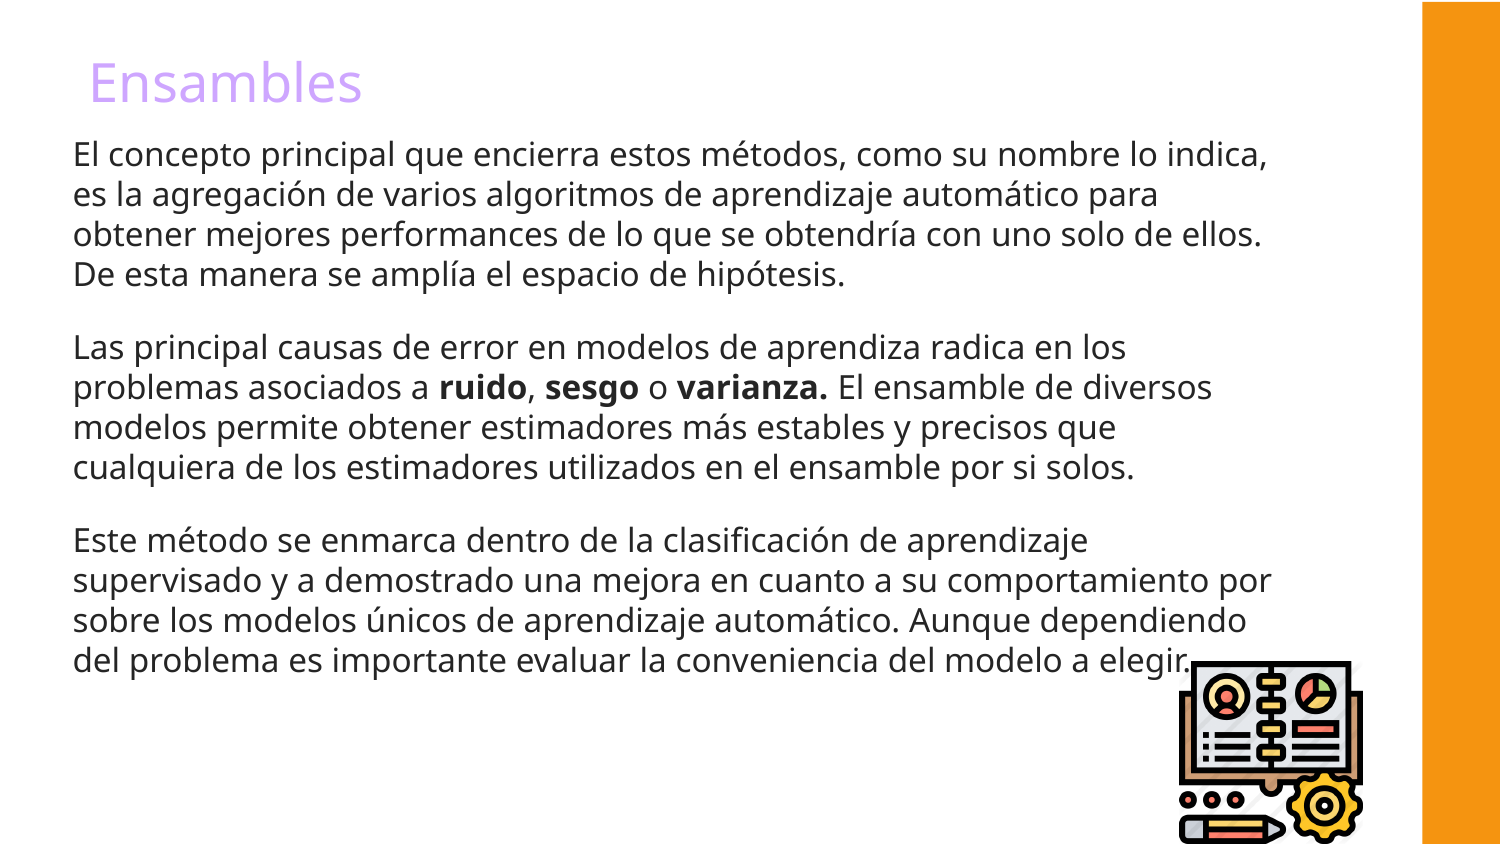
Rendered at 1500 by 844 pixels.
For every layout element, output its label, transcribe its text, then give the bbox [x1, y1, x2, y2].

text_box [1422, 1, 1500, 844]
picture [1179, 660, 1363, 844]
title Ensambles [73, 33, 1021, 118]
list El concepto principal que encierra estos métodos, como su nombre lo indica, es la agregación de varios algoritmos de aprendizaje automático para obtener mejores performances de lo que se obtendría con uno solo de ellos. De esta manera se amplía el espacio de hipótesis. Las principal causas de error en modelos de aprendiza radica en los problemas asociados a ruido, sesgo o varianza. El ensamble de diversos modelos permite obtener estimadores más estables y precisos que cualquiera de los estimadores utilizados en el ensamble por si solos. Este método se enmarca dentro de la clasificación de aprendizaje supervisado y a demostrado una mejora en cuanto a su comportamiento por sobre los modelos únicos de aprendizaje automático. Aunque dependiendo del problema es importante evaluar la conveniencia del modelo a elegir. [57, 118, 1302, 779]
